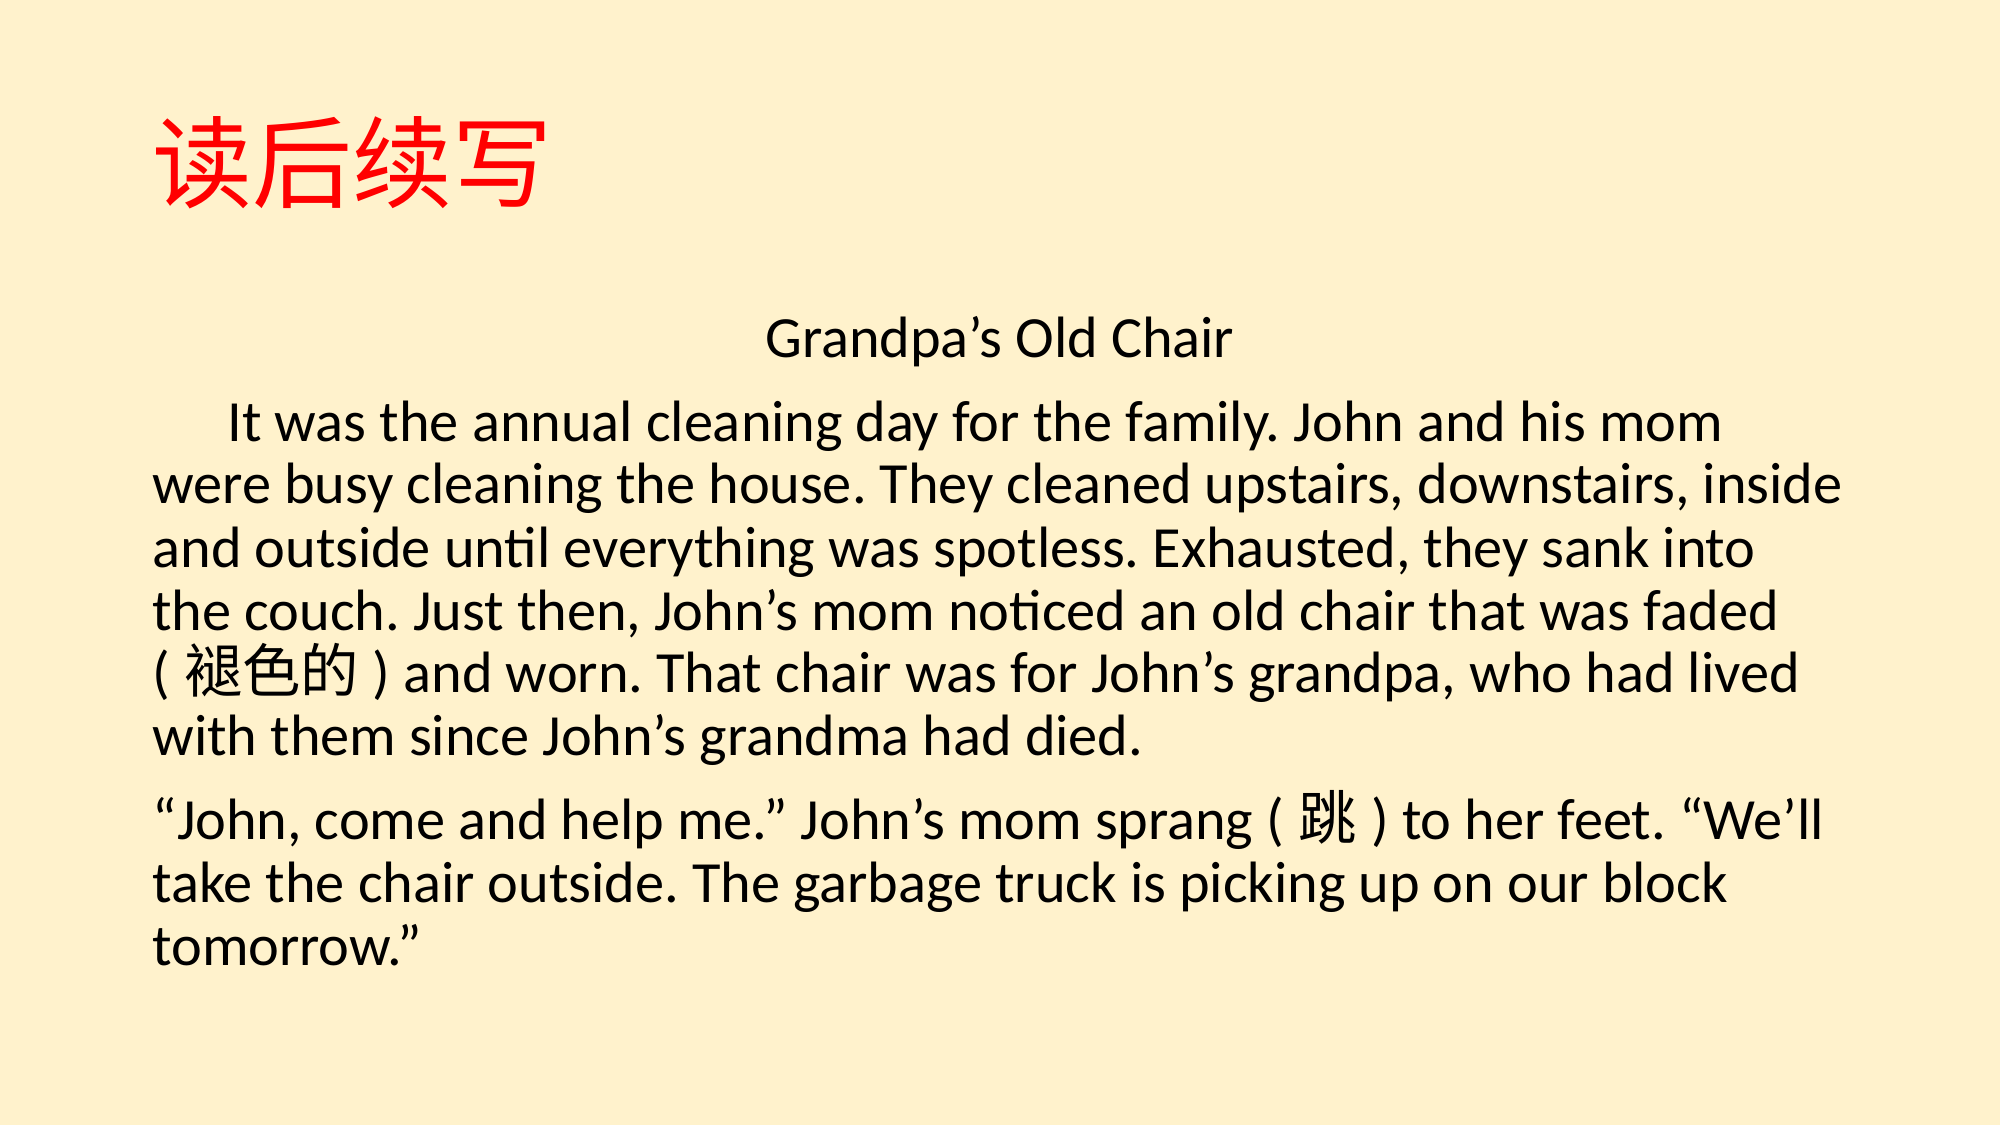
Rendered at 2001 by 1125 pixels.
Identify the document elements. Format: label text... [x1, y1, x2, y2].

title 读后续写 [137, 59, 1863, 278]
list Grandpa’s Old Chair It was the annual cleaning day for the family. John and his mom were busy cleaning the house. They cleaned upstairs, downstairs, inside and outside until everything was spotless. Exhausted, they sank into the couch. Just then, John’s mom noticed an old chair that was faded (褪色的) and worn. That chair was for John’s grandpa, who had lived with them since John’s grandma had died. “John, come and help me.” John’s mom sprang (跳) to her feet. “We’ll take the chair outside. The garbage truck is picking up on our block tomorrow.” [137, 299, 1863, 1014]
